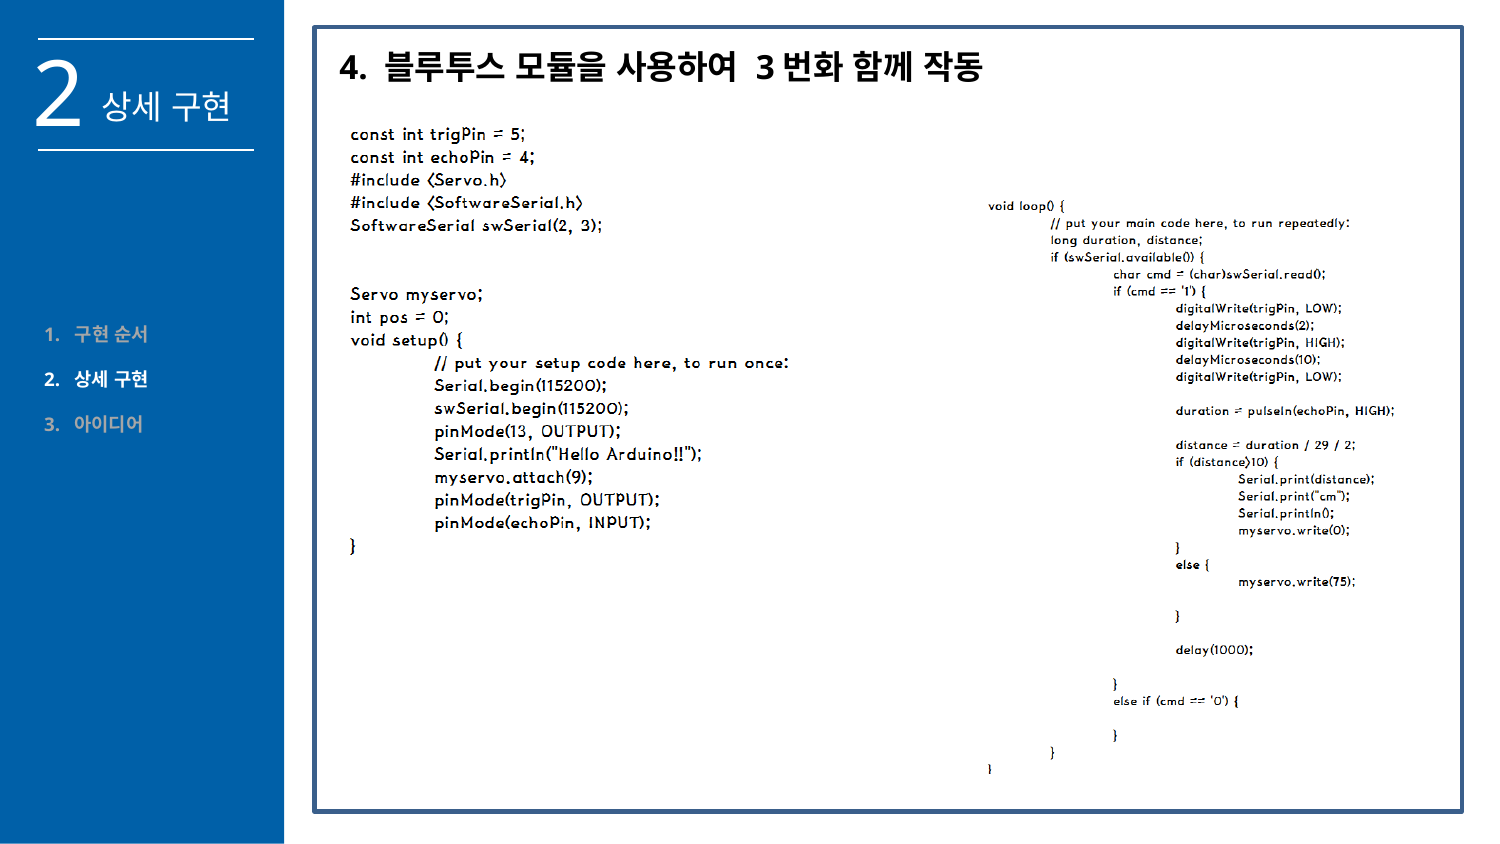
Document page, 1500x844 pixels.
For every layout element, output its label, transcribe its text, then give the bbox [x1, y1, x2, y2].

text_box 4. 블루투스 모듈을 사용하여 3번화 함께 작동 [324, 38, 1447, 94]
text_box [312, 25, 1464, 814]
text_box 상세 구현 [86, 78, 271, 134]
picture [985, 197, 1400, 774]
text_box 2 [17, 27, 242, 152]
text_box [0, 0, 286, 844]
picture [348, 126, 816, 566]
text_box 1. 구현 순서 2. 상세 구현 3. 아이디어 [29, 315, 266, 488]
